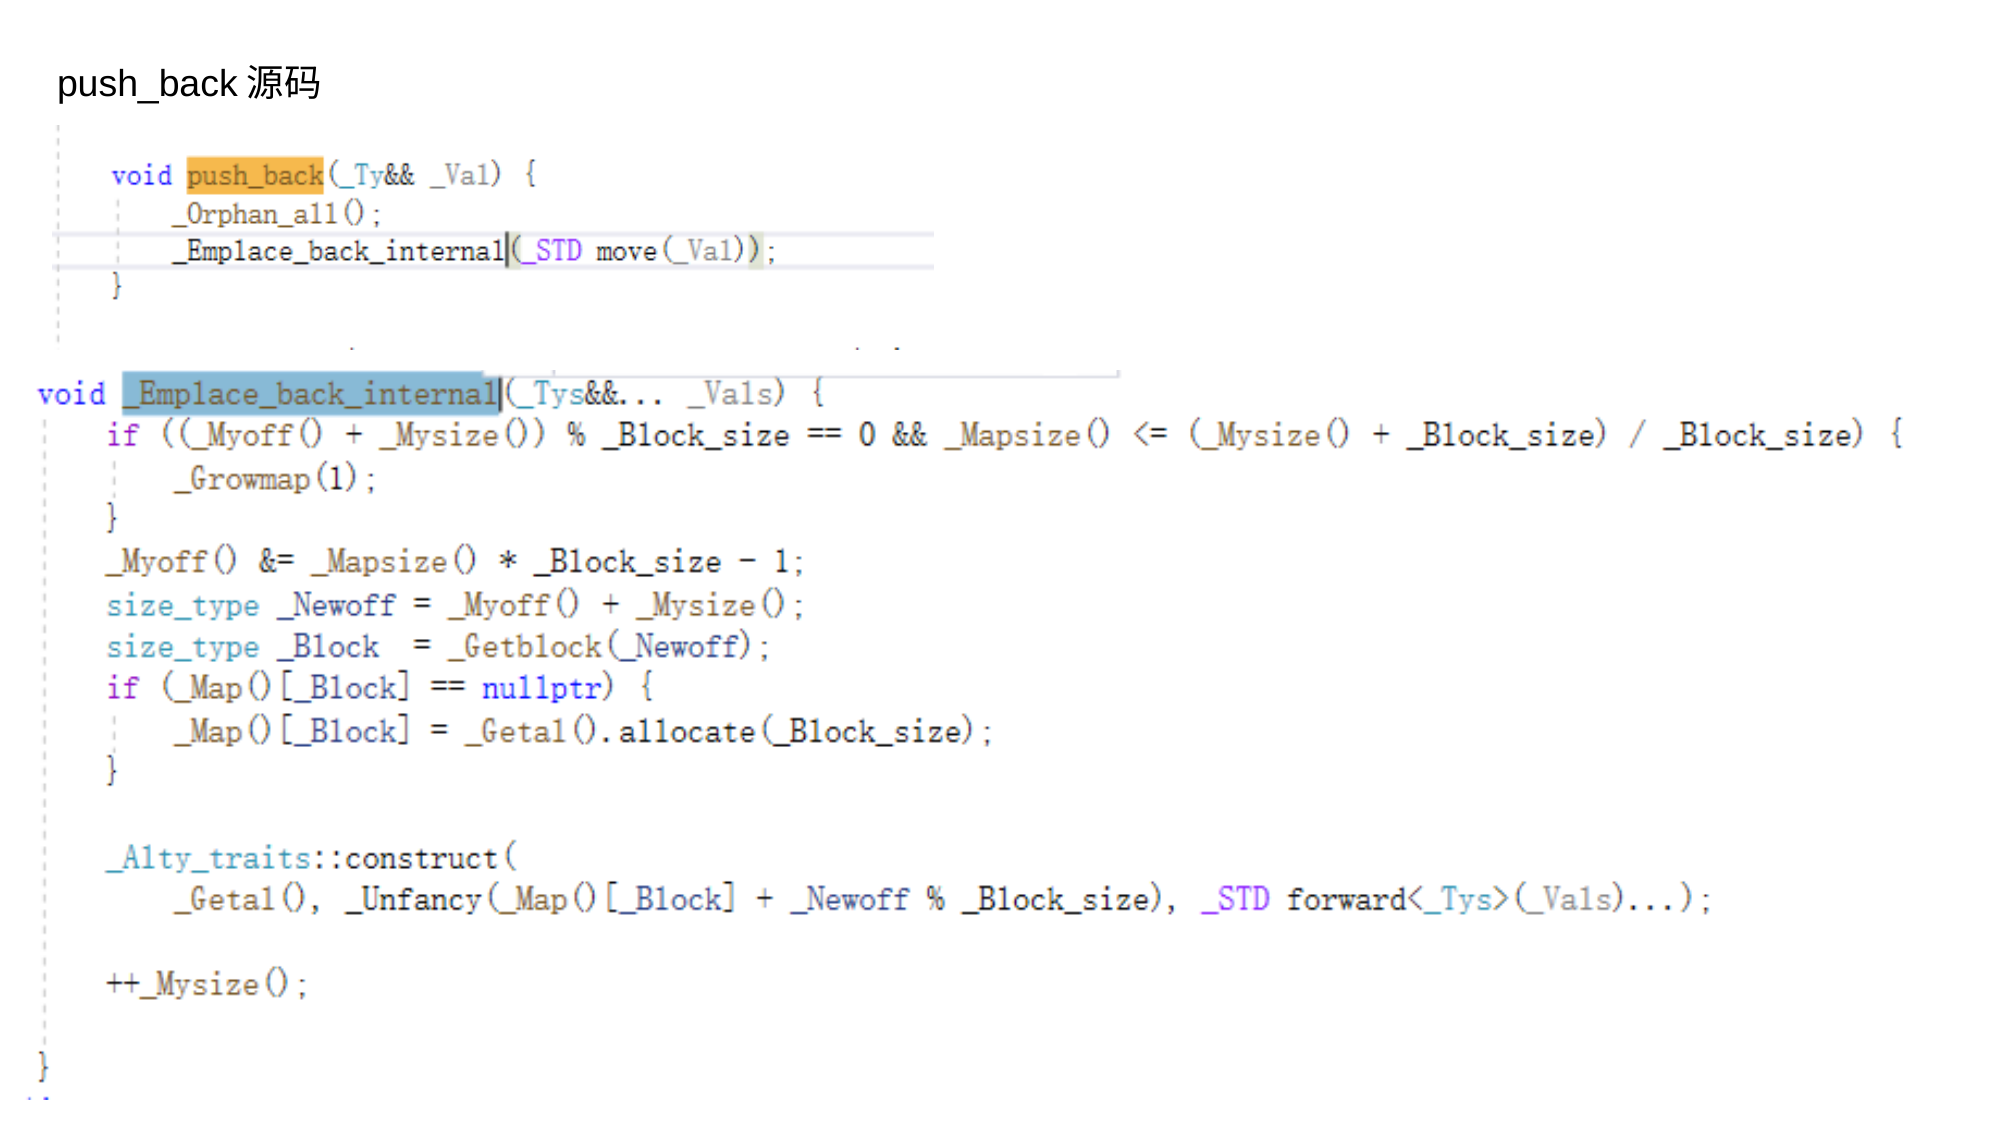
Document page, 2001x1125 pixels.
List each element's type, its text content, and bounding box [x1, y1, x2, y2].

picture [16, 370, 2000, 1100]
text_box push_back源码 [42, 51, 768, 112]
picture [52, 125, 934, 350]
